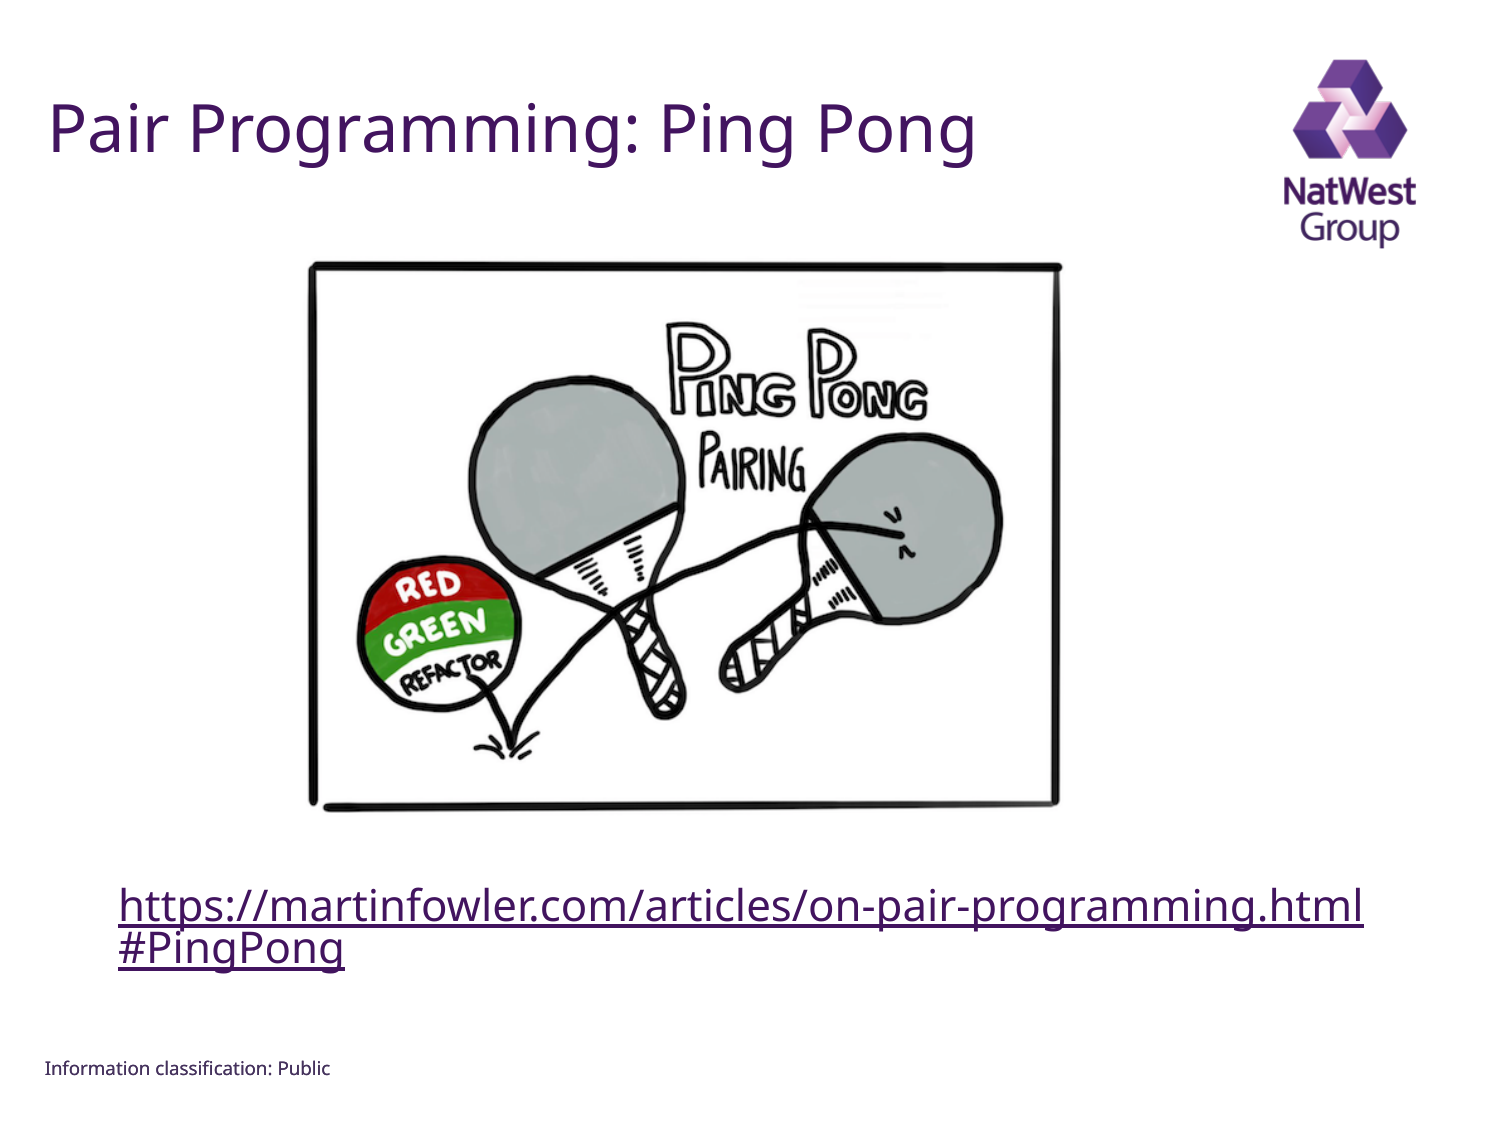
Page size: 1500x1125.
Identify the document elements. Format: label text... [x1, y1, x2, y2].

list https://martinfowler.com/articles/on-pair-programming.html#PingPong [103, 299, 1397, 1014]
title Pair Programming: Ping Pong [32, 22, 1326, 240]
picture [299, 252, 1071, 823]
text_box Information classiﬁcation: Public [30, 1049, 345, 1087]
picture [1256, 32, 1444, 249]
